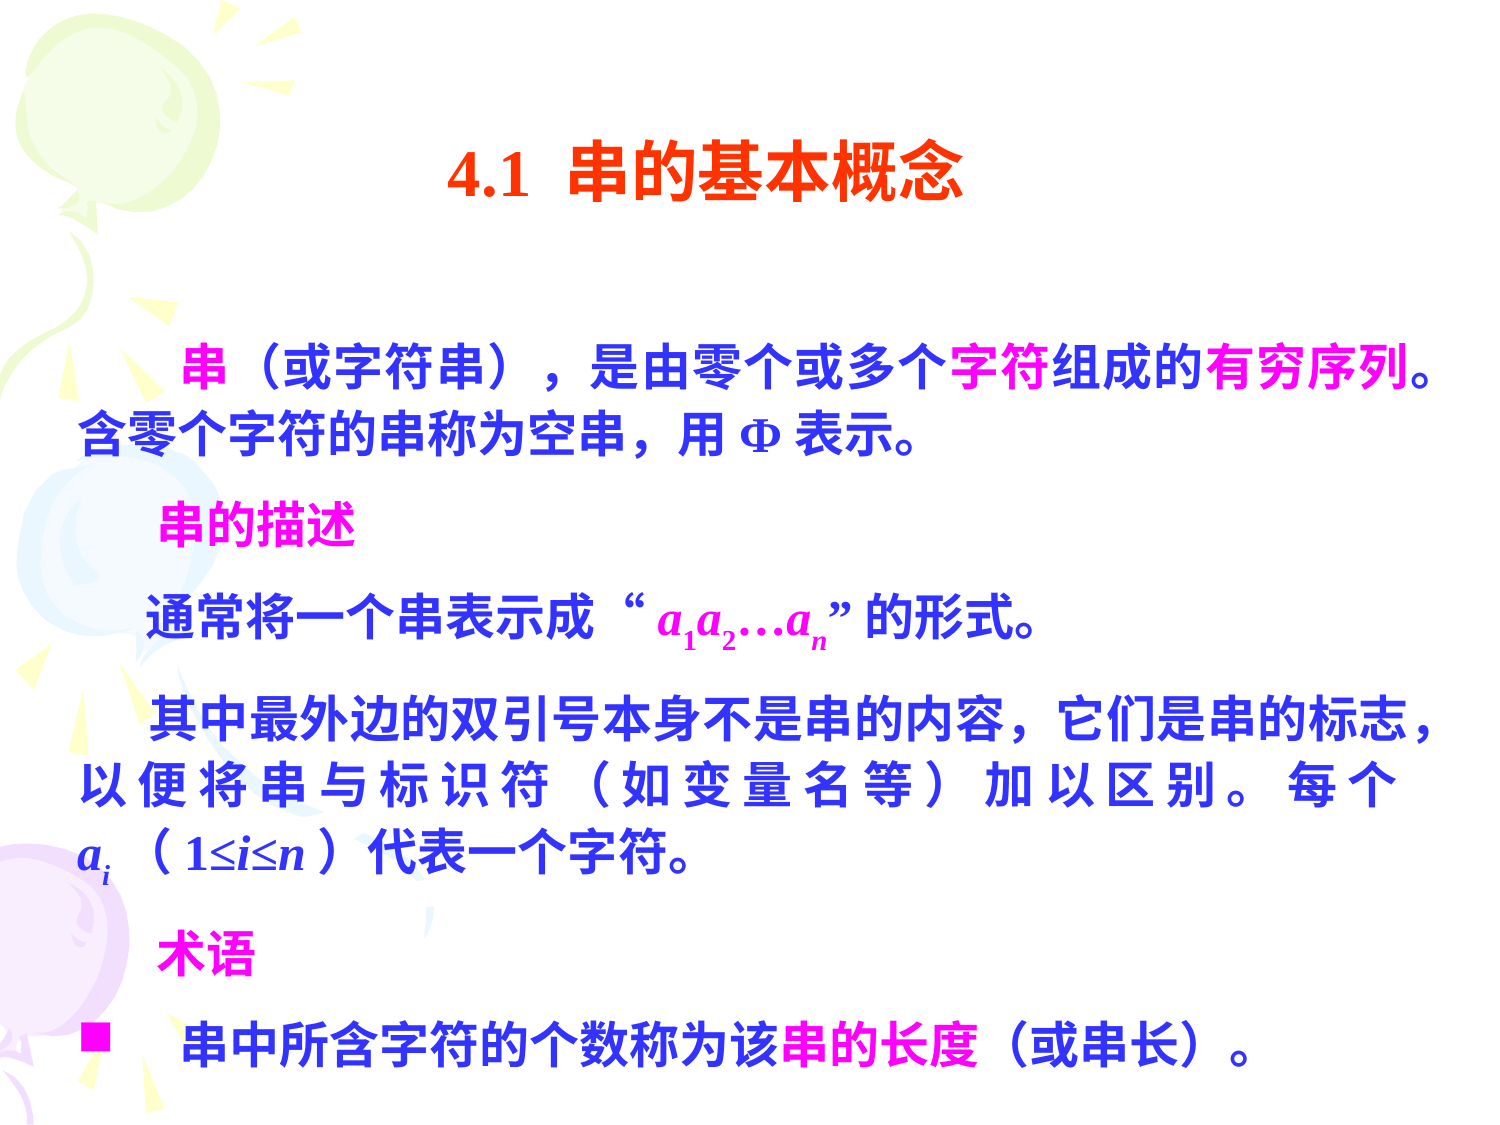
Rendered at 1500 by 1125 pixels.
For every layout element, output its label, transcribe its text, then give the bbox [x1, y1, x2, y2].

text_box 4.1 串的基本概念 [237, 122, 1175, 218]
text_box 串（或字符串），是由零个或多个字符组成的有穷序列。含零个字符的串称为空串，用Ф表示。 串的描述 通常将一个串表示成“a1a2…an”的形式。 其中最外边的双引号本身不是串的内容，它们是串的标志，以便将串与标识符（如变量名等）加以区别。每个ai（1≤i≤n）代表一个字符。 术语 串中所含字符的个数称为该串的长度（或串长）。 [62, 312, 1425, 1125]
